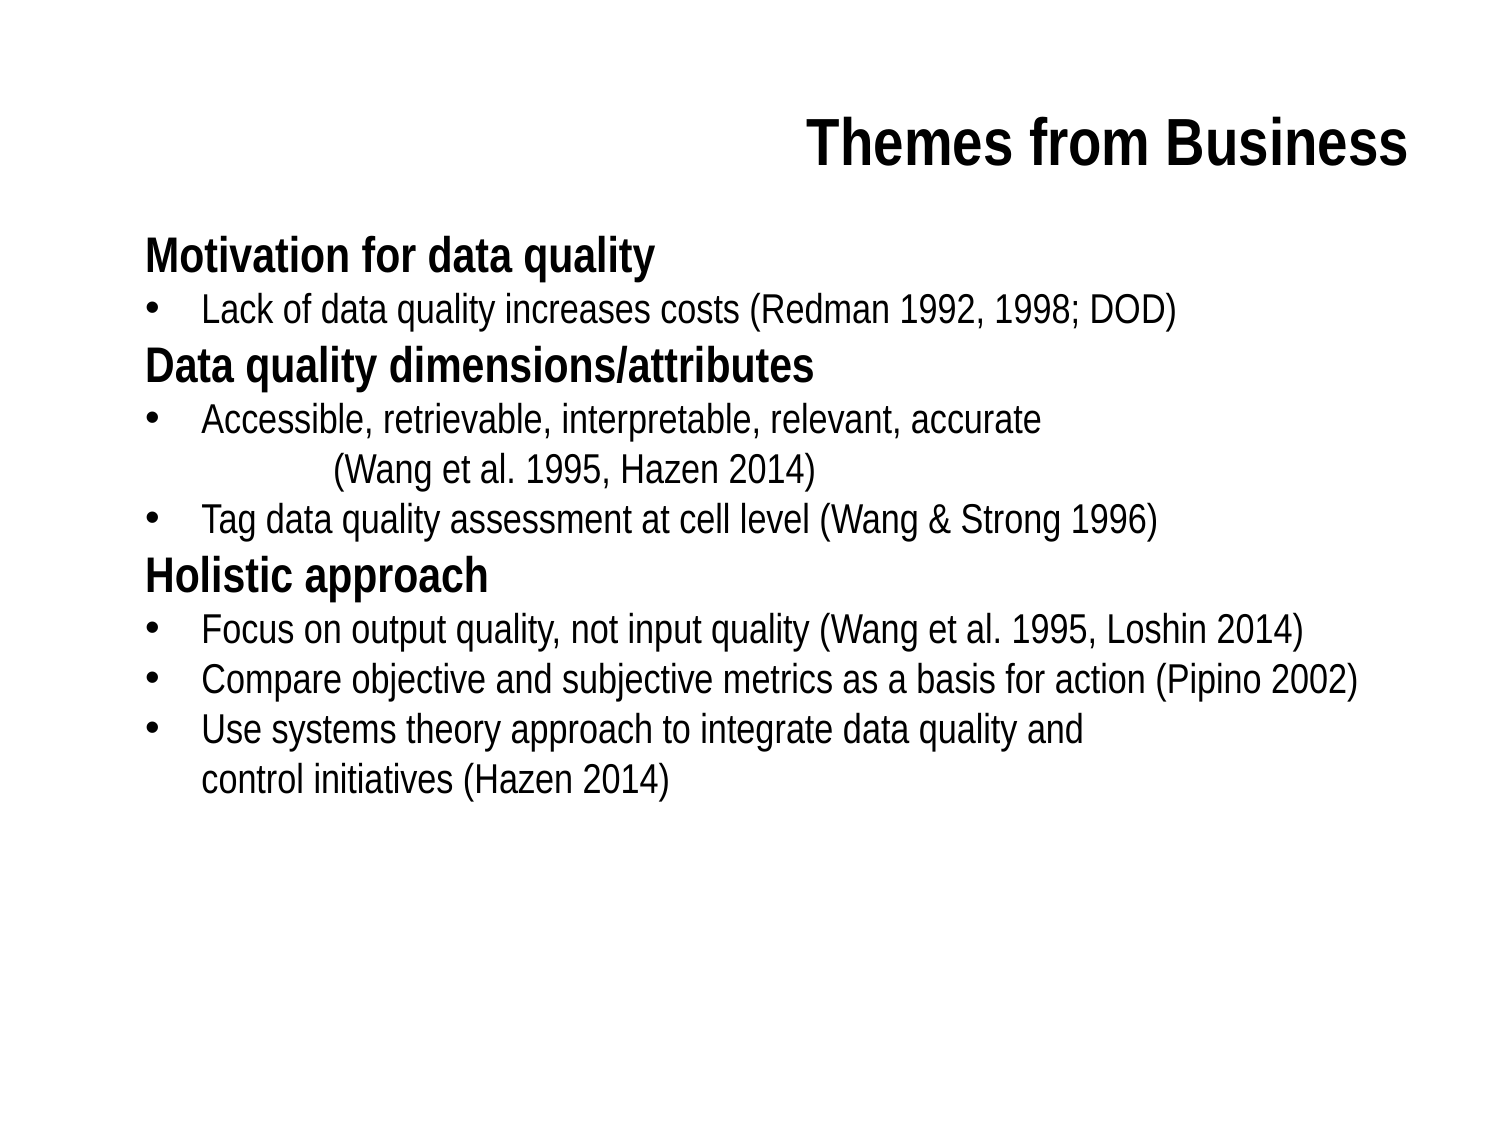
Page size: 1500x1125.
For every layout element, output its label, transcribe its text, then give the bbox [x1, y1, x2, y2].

text_box Themes from Business [75, 45, 1425, 214]
text_box Motivation for data quality Lack of data quality increases costs (Redman 1992, 1998; DOD) Data quality dimensions/attributes Accessible, retrievable, interpretable, relevant, accurate (Wang et al. 1995, Hazen 2014) Tag data quality assessment at cell level (Wang & Strong 1996) Holistic approach Focus on output quality, not input quality (Wang et al. 1995, Loshin 2014) Compare objective and subjective metrics as a basis for action (Pipino 2002) Use systems theory approach to integrate data quality and control initiatives (Hazen 2014) [75, 214, 1425, 957]
